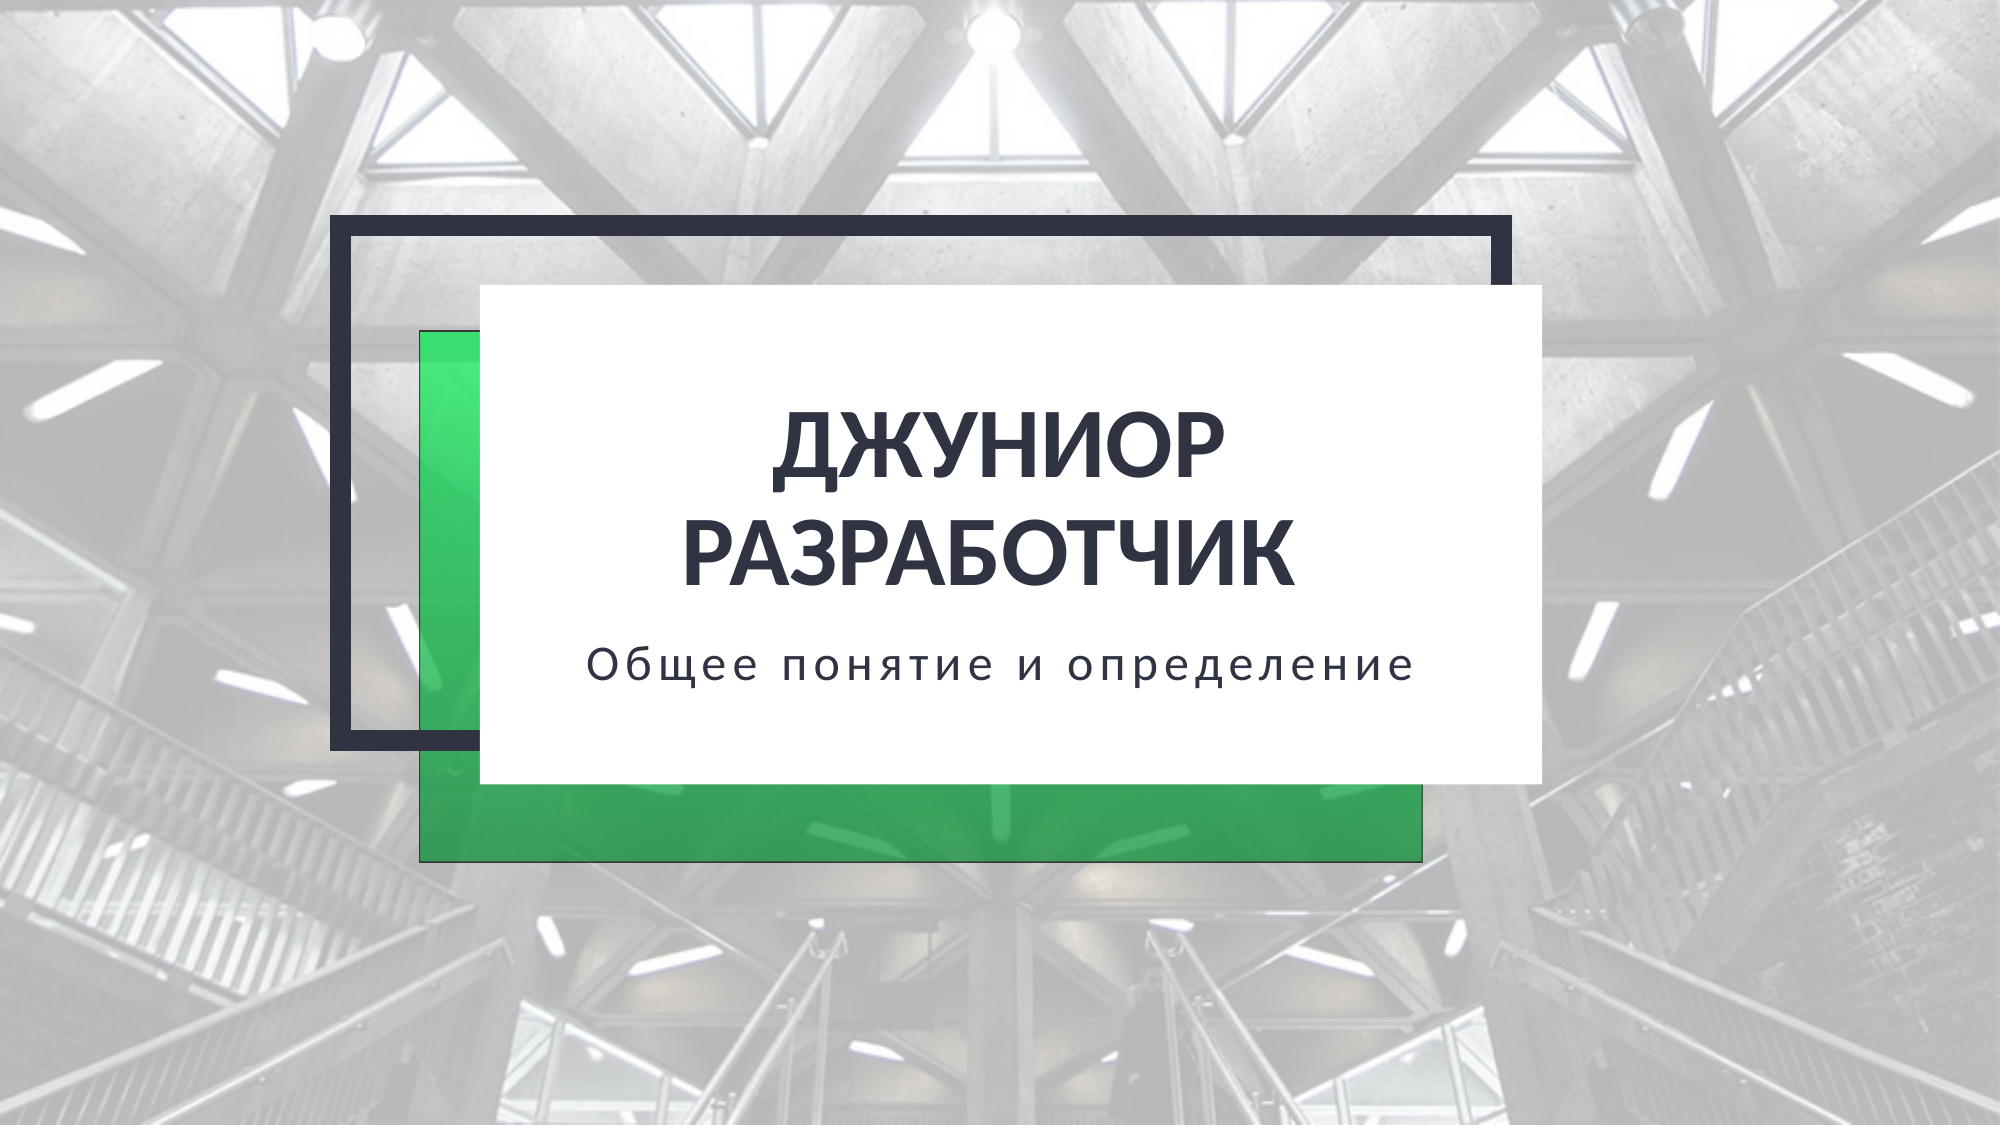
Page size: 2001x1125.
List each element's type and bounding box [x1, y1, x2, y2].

text_box [340, 225, 1543, 863]
picture [0, 0, 2000, 1125]
